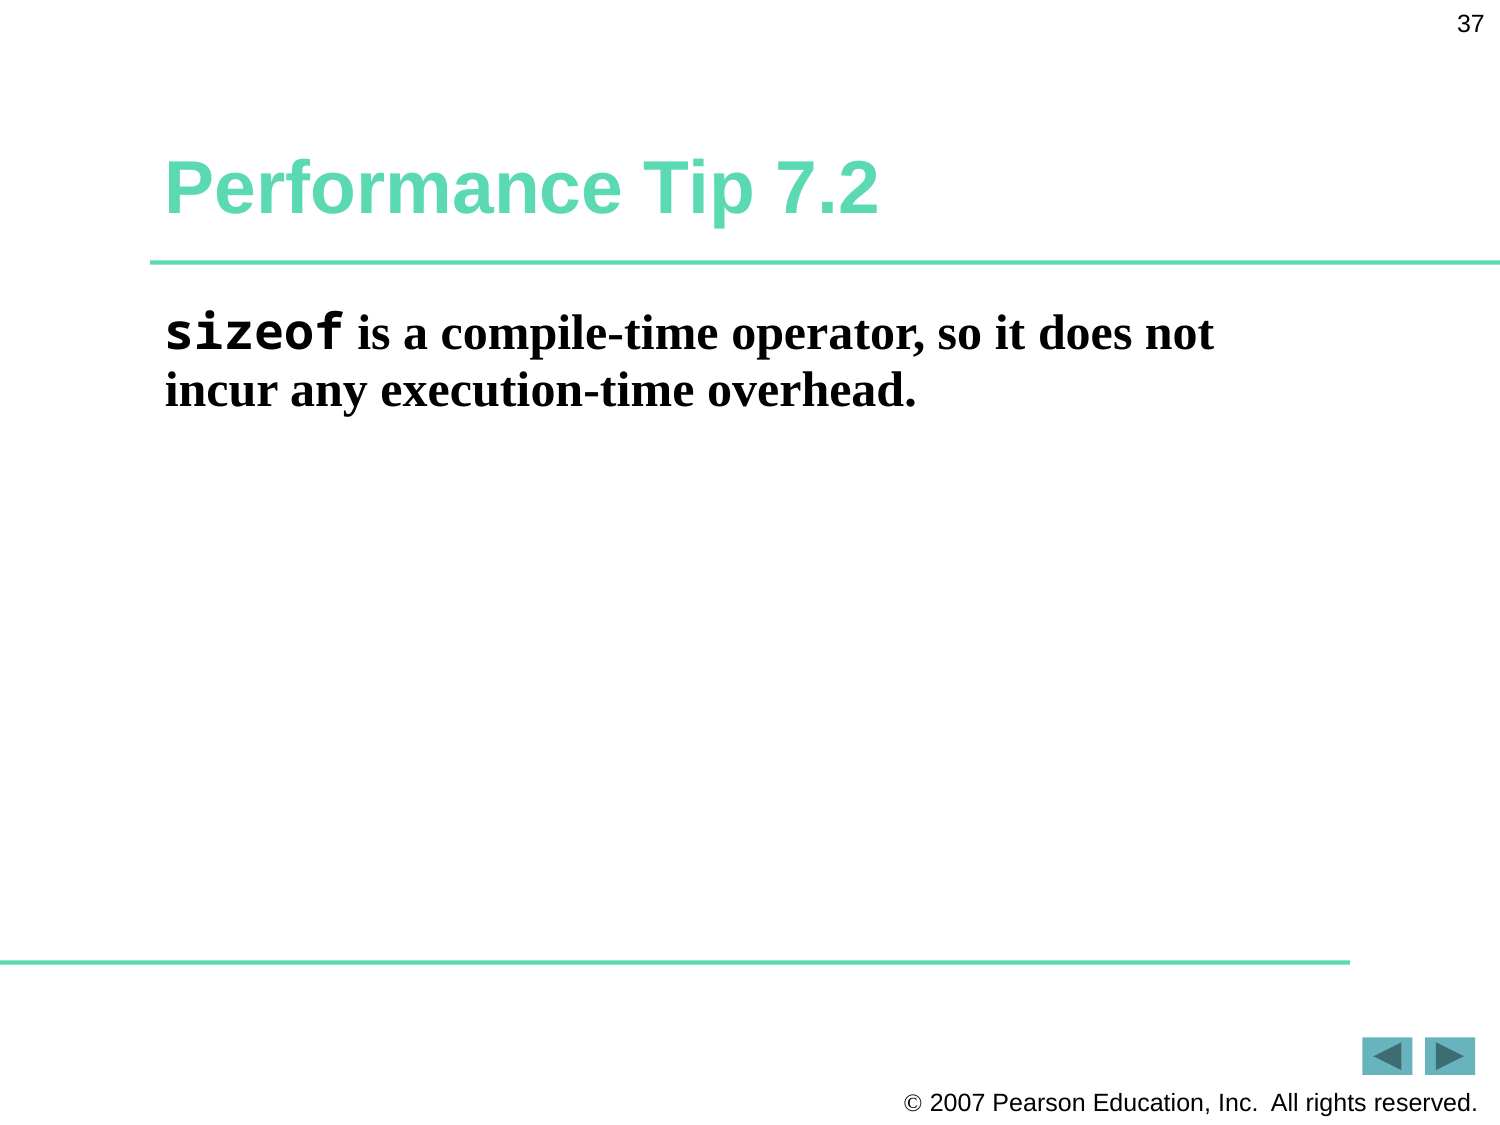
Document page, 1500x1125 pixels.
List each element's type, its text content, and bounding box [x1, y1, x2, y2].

slide_number 37 [1149, 0, 1500, 79]
title Performance Tip 7.2 [149, 89, 1425, 285]
list sizeof is a compile-time operator, so it does not incur any execution-time overhead. [149, 296, 1280, 427]
